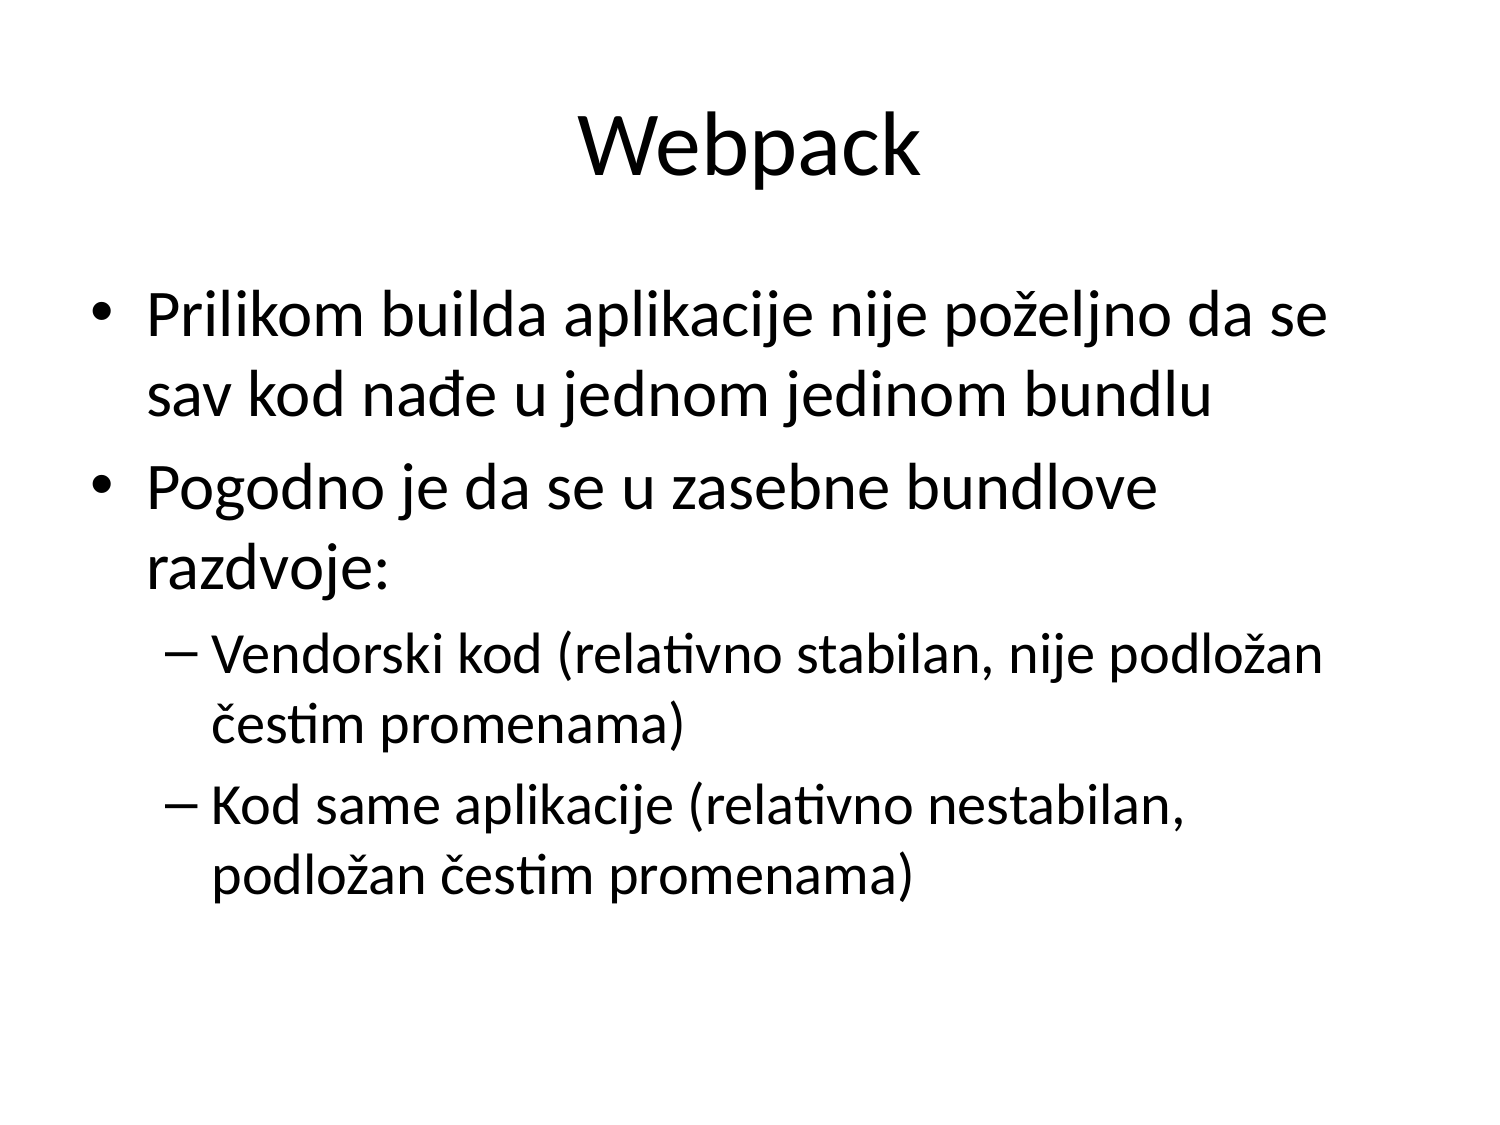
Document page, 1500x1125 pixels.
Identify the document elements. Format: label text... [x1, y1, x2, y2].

text_box Prilikom builda aplikacije nije poželjno da se sav kod nađe u jednom jedinom bundlu Pogodno je da se u zasebne bundlove razdvoje: Vendorski kod (relativno stabilan, nije podložan čestim promenama) Kod same aplikacije (relativno nestabilan, podložan čestim promenama) [75, 262, 1425, 1005]
text_box Webpack [75, 45, 1425, 233]
